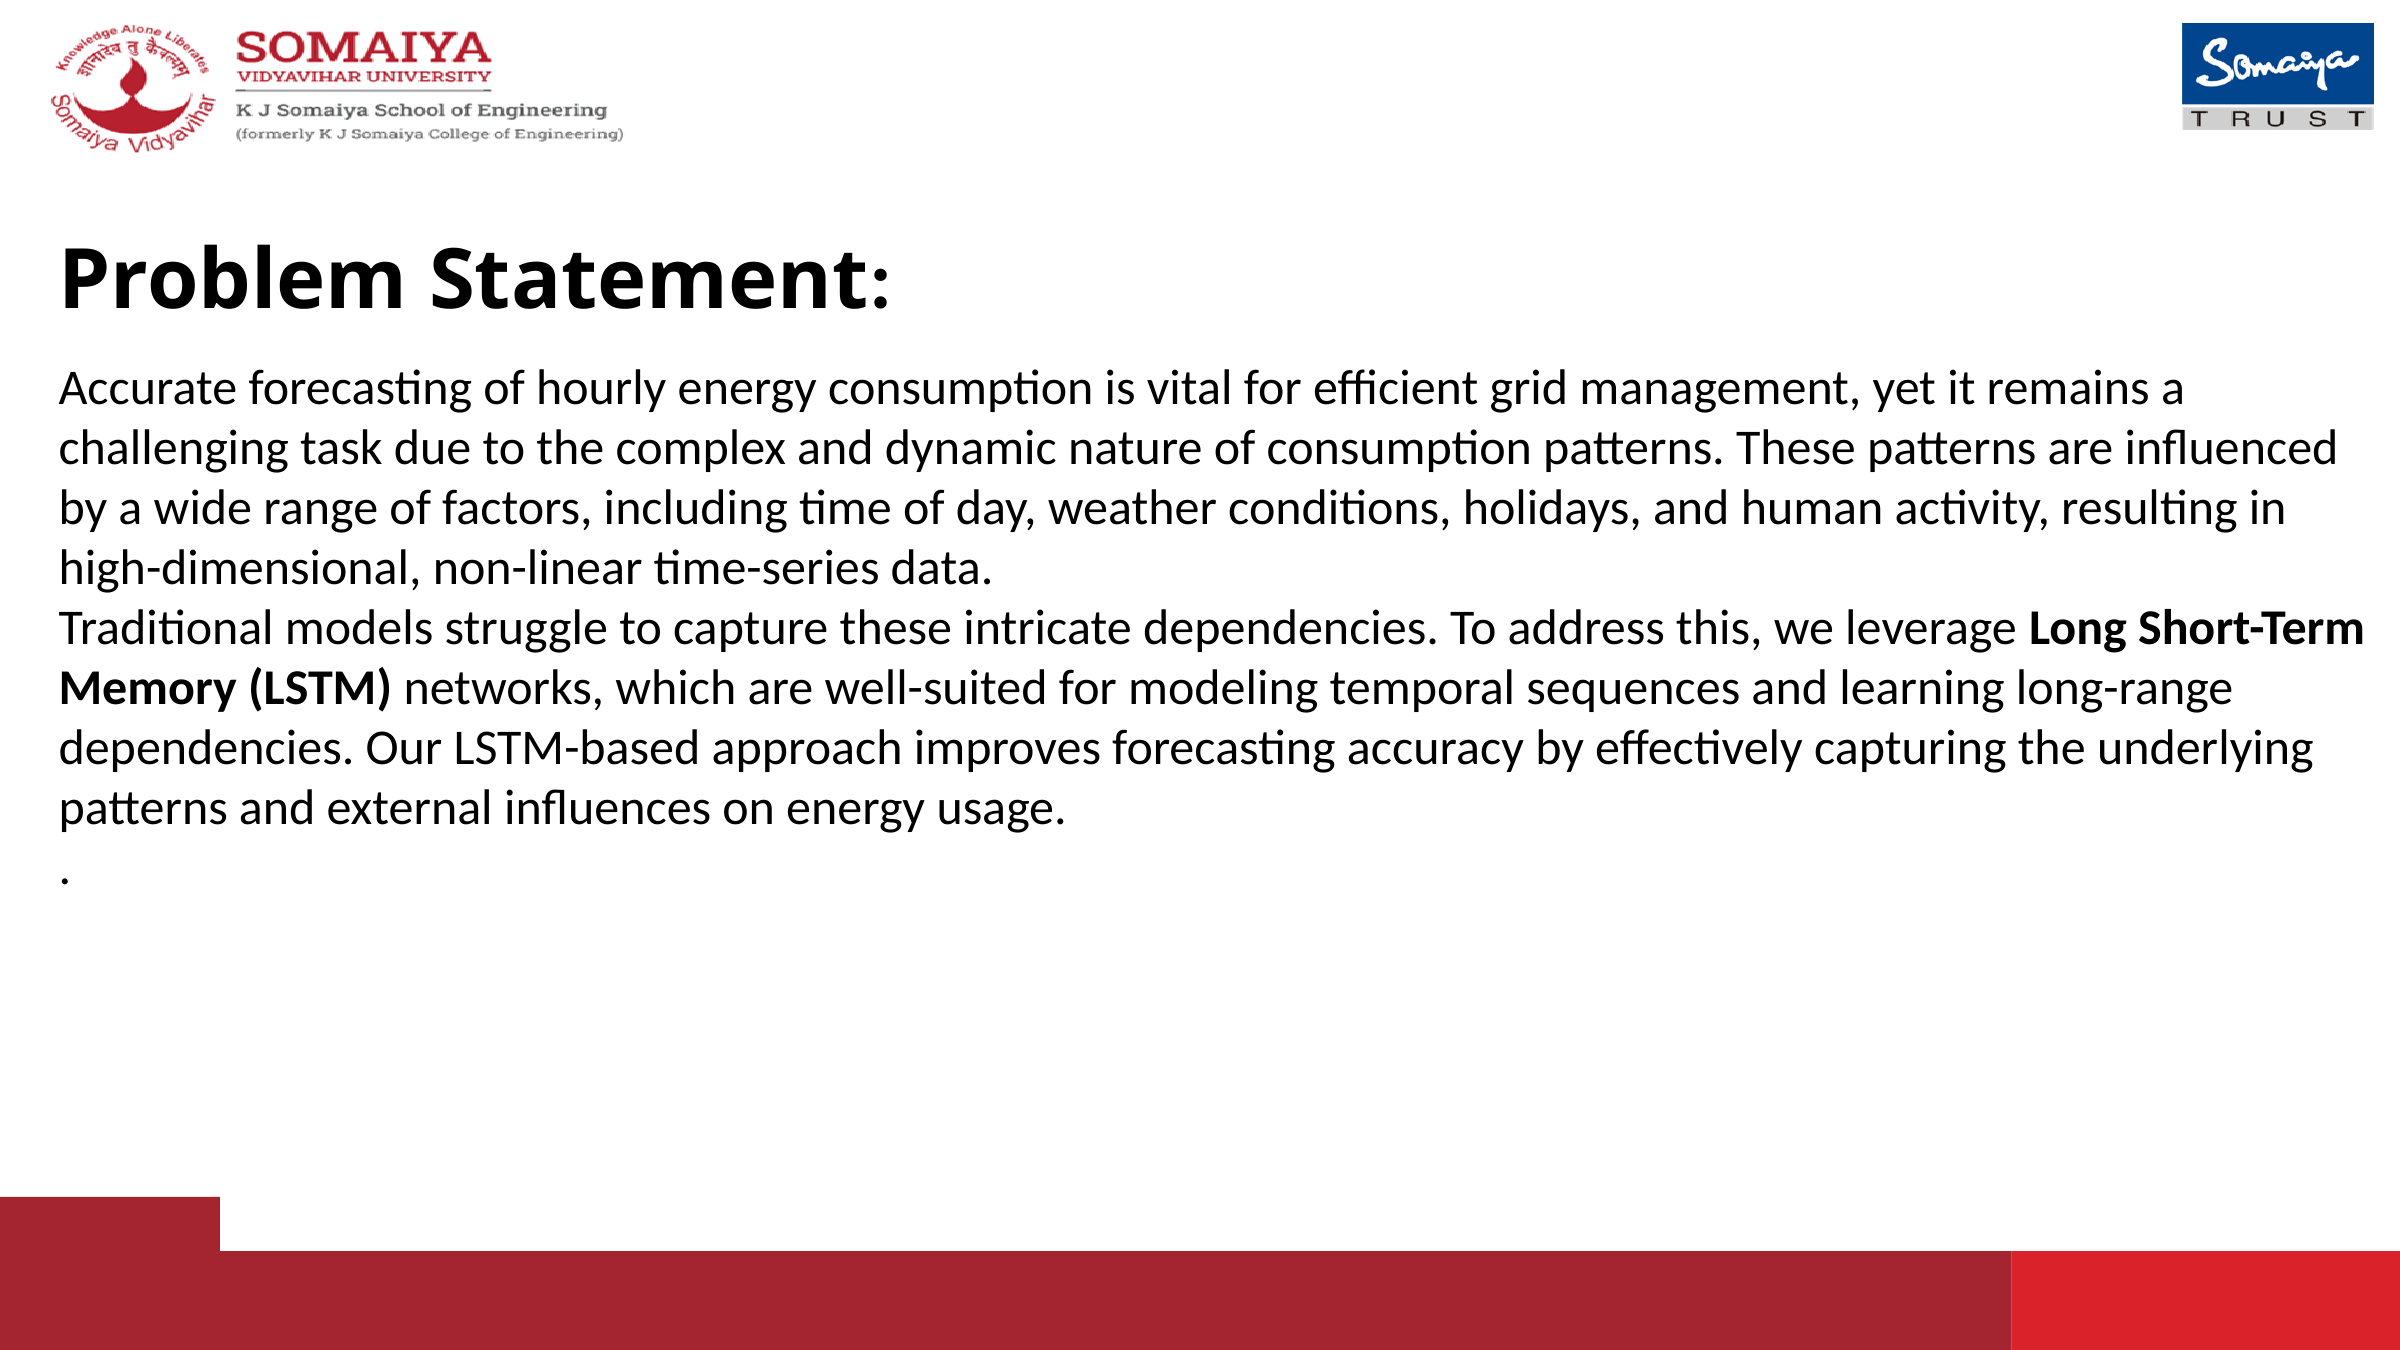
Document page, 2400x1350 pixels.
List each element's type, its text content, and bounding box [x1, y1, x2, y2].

text_box Accurate forecasting of hourly energy consumption is vital for efficient grid management, yet it remains a challenging task due to the complex and dynamic nature of consumption patterns. These patterns are influenced by a wide range of factors, including time of day, weather conditions, holidays, and human activity, resulting in high-dimensional, non-linear time-series data. Traditional models struggle to capture these intricate dependencies. To address this, we leverage Long Short-Term Memory (LSTM) networks, which are well-suited for modeling temporal sequences and learning long-range dependencies. Our LSTM-based approach improves forecasting accuracy by effectively capturing the underlying patterns and external influences on energy usage. . [43, 347, 2384, 903]
text_box Problem Statement: [43, 204, 1245, 333]
picture [2182, 23, 2374, 130]
picture [0, 0, 671, 161]
